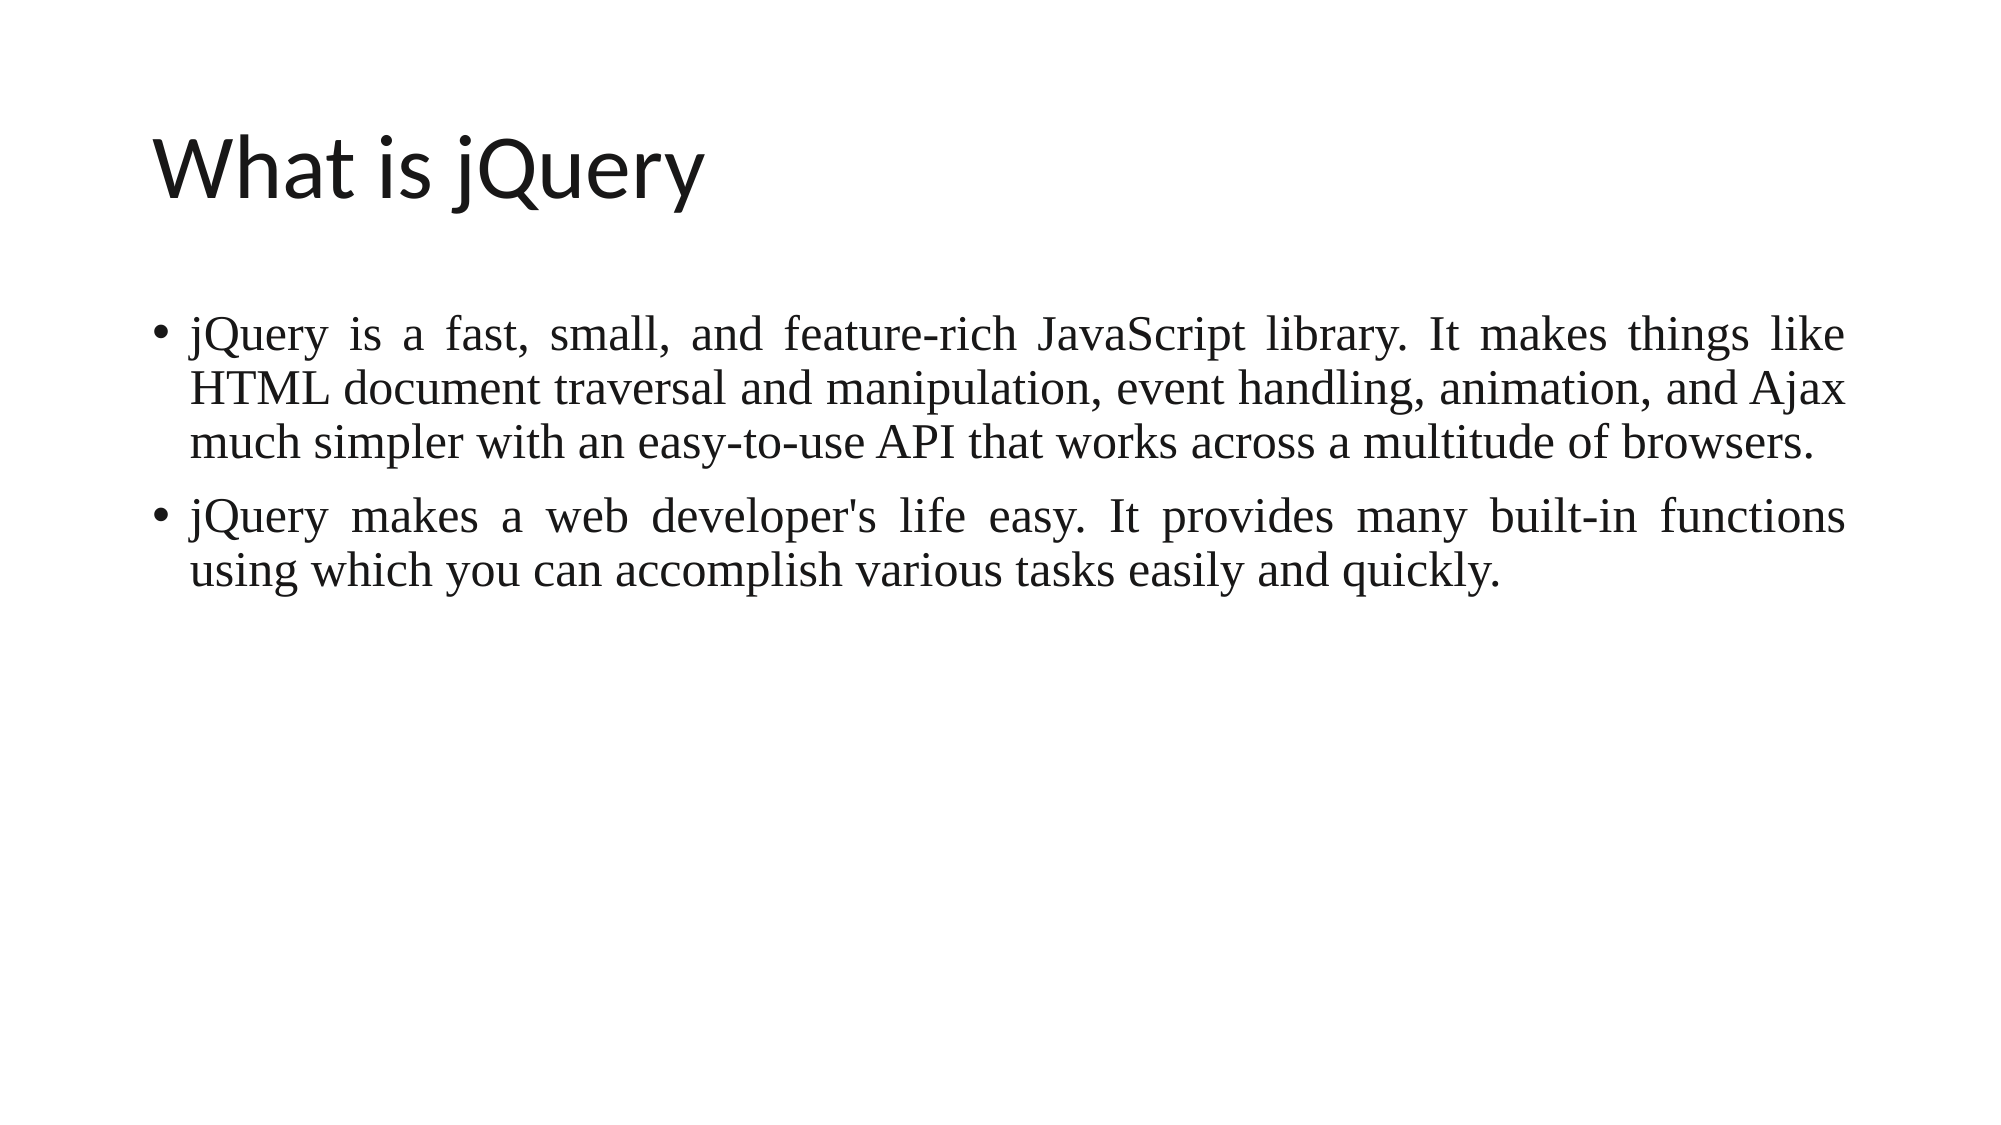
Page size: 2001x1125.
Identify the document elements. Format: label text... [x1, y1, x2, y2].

list jQuery is a fast, small, and feature-rich JavaScript library. It makes things like HTML document traversal and manipulation, event handling, animation, and Ajax much simpler with an easy-to-use API that works across a multitude of browsers. jQuery makes a web developer's life easy. It provides many built-in functions using which you can accomplish various tasks easily and quickly. [137, 299, 1863, 1014]
title What is jQuery [137, 59, 1863, 278]
